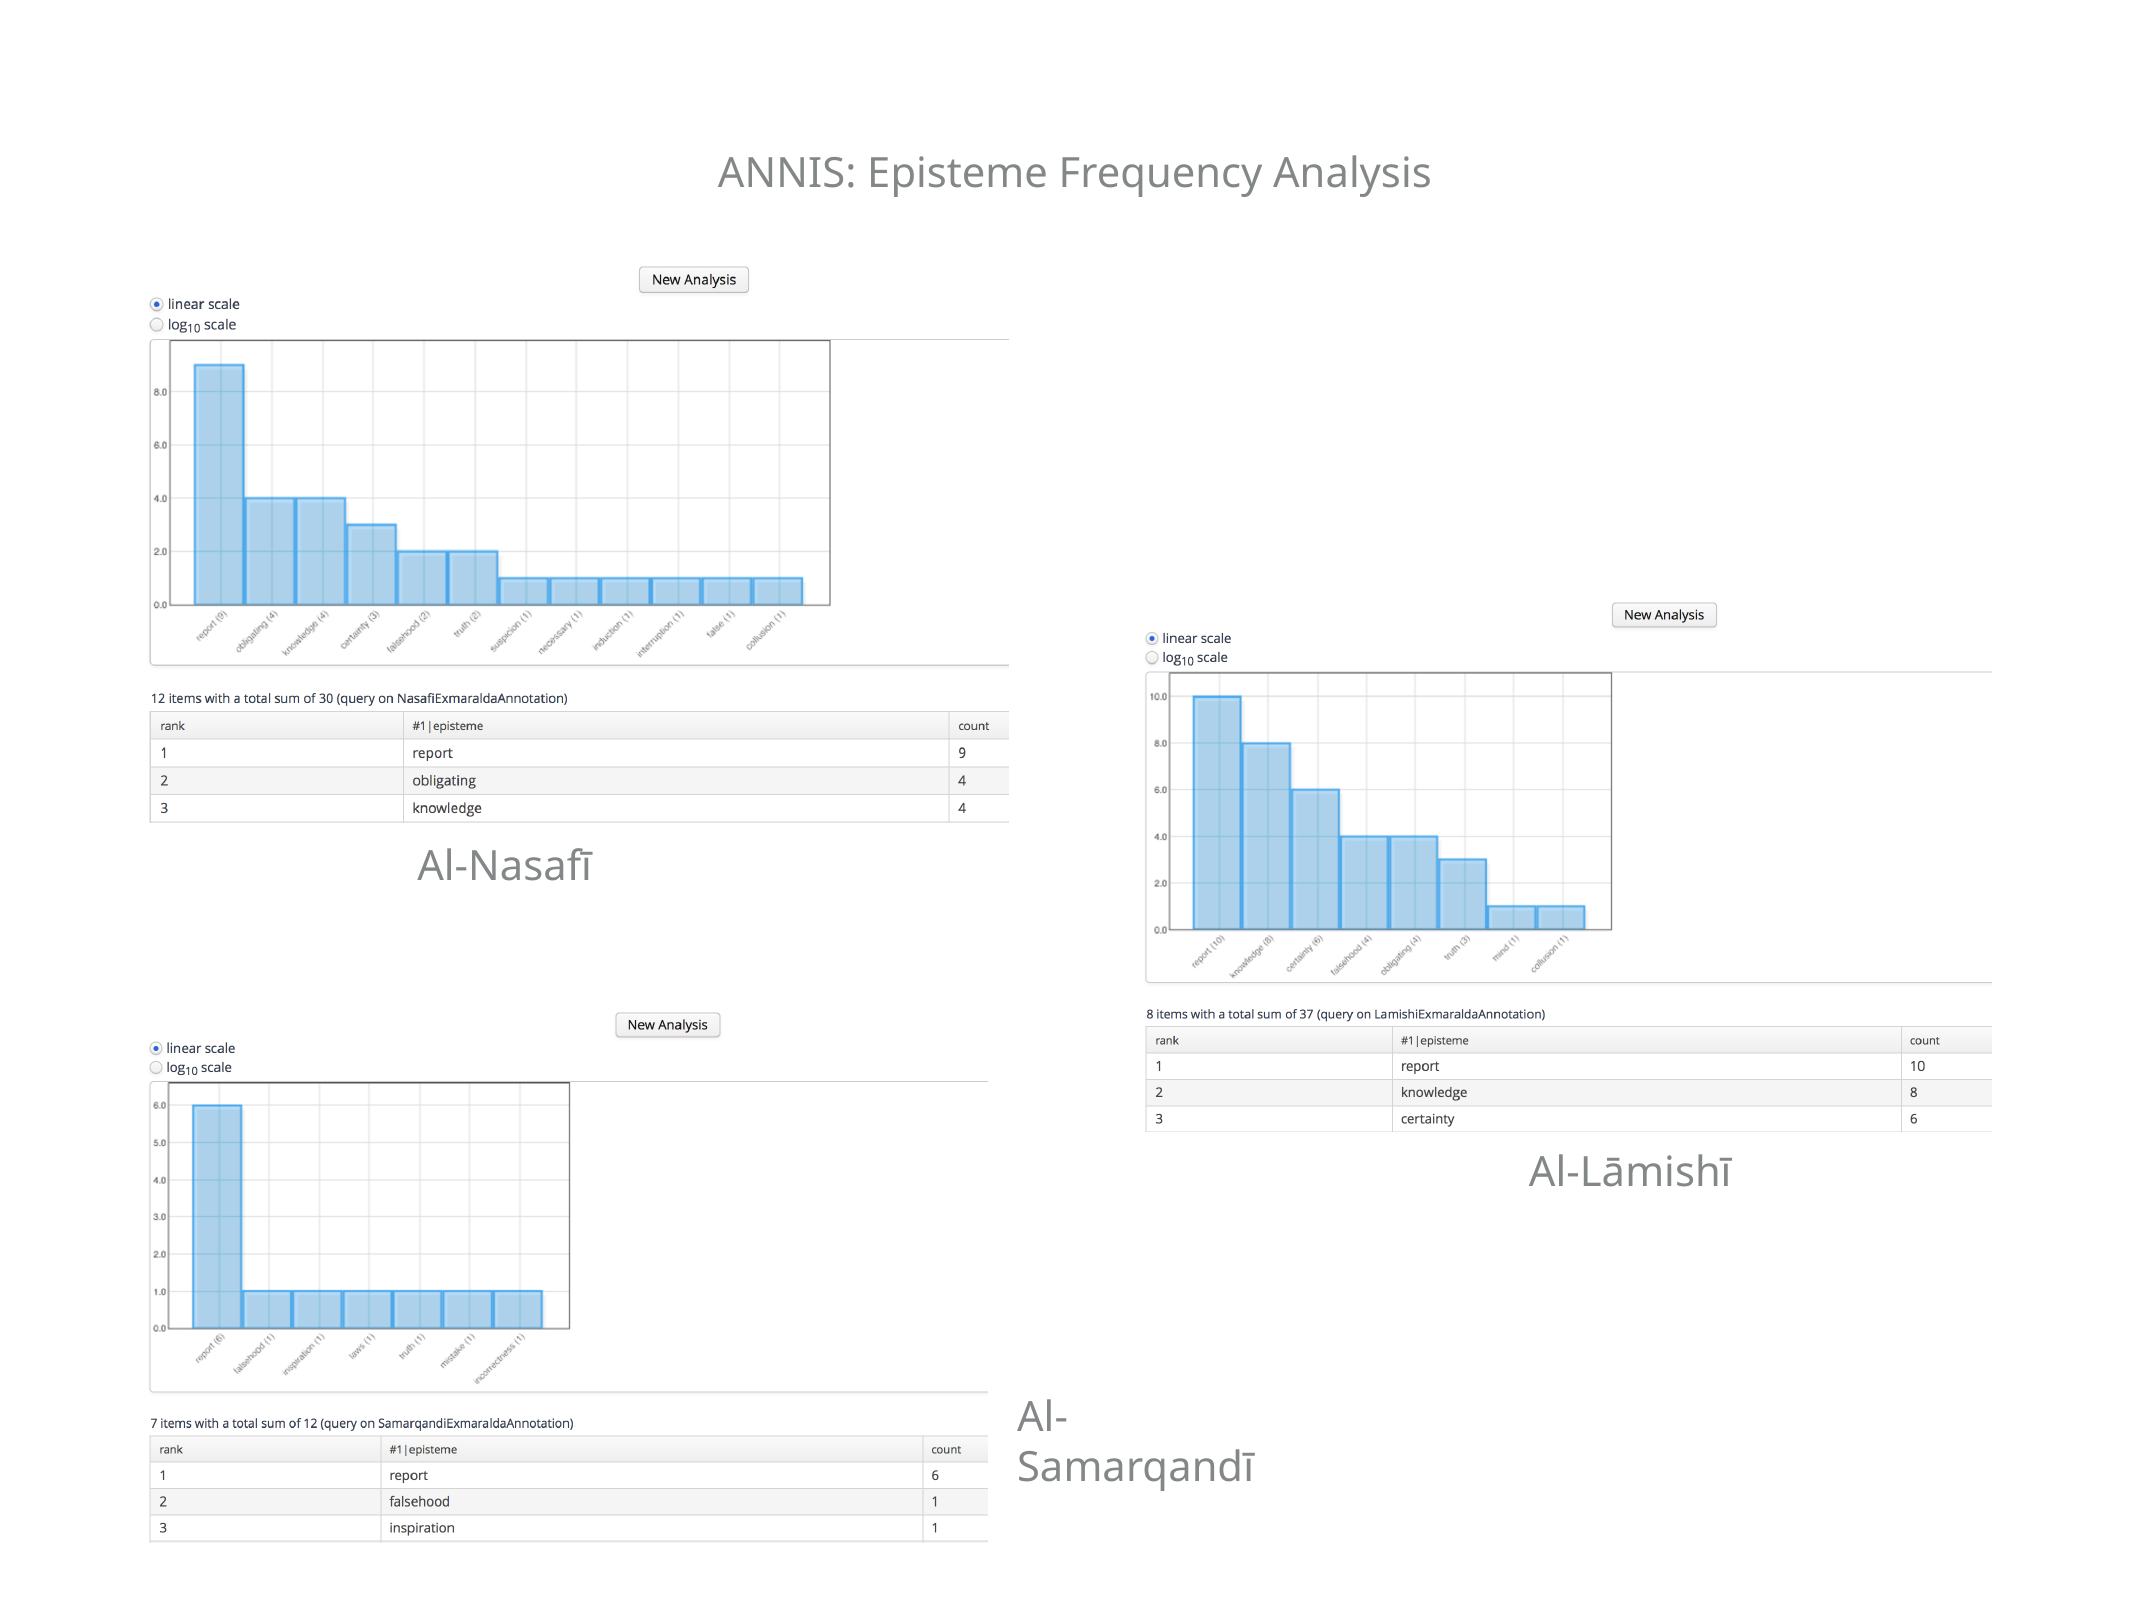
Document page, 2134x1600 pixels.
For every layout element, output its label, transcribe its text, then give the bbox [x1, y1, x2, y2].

text_box ANNIS: Episteme Frequency Analysis [629, 137, 1521, 204]
text_box Al-Samarqandī [1008, 1381, 1312, 1498]
picture [1138, 596, 1992, 1132]
picture [142, 260, 1009, 823]
picture [142, 1005, 988, 1543]
text_box Al-Nasafī [409, 830, 743, 898]
text_box Al-Lāmishī [1520, 1136, 1921, 1204]
